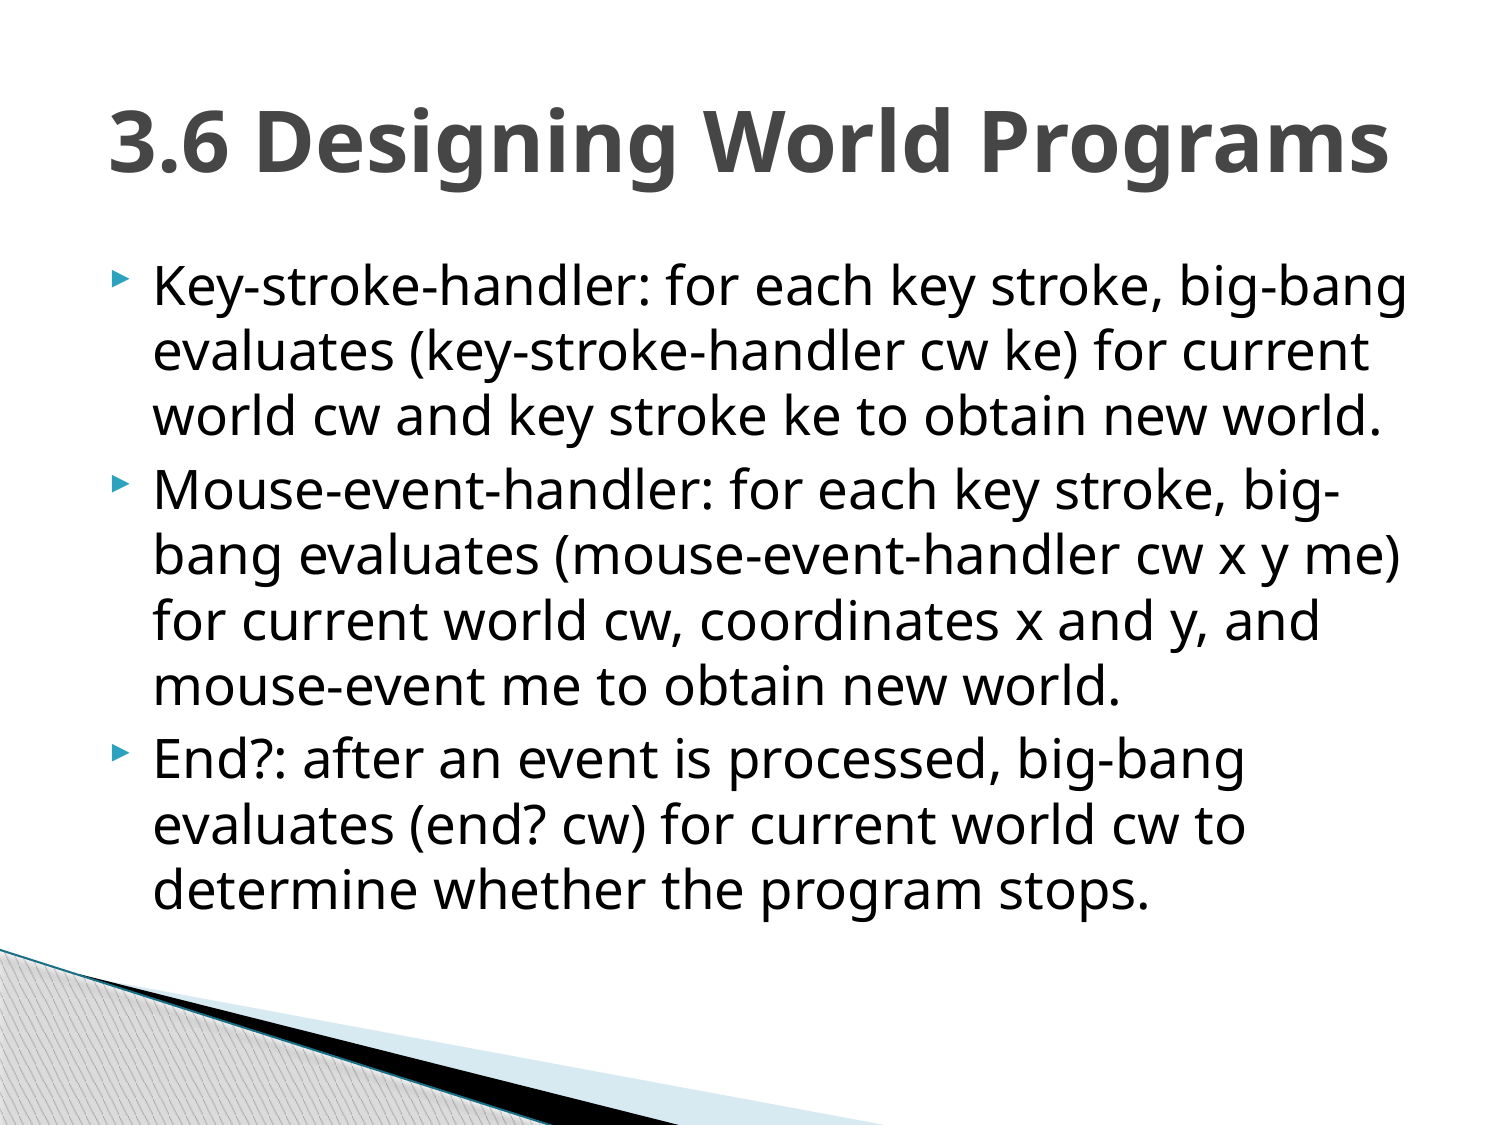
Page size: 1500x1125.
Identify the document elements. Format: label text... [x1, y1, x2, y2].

list Key-stroke-handler: for each key stroke, big-bang evaluates (key-stroke-handler cw ke) for current world cw and key stroke ke to obtain new world. Mouse-event-handler: for each key stroke, big-bang evaluates (mouse-event-handler cw x y me) for current world cw, coordinates x and y, and mouse-event me to obtain new world. End?: after an event is processed, big-bang evaluates (end? cw) for current world cw to determine whether the program stops. [75, 243, 1425, 986]
title 3.6 Designing World Programs [75, 45, 1425, 233]
